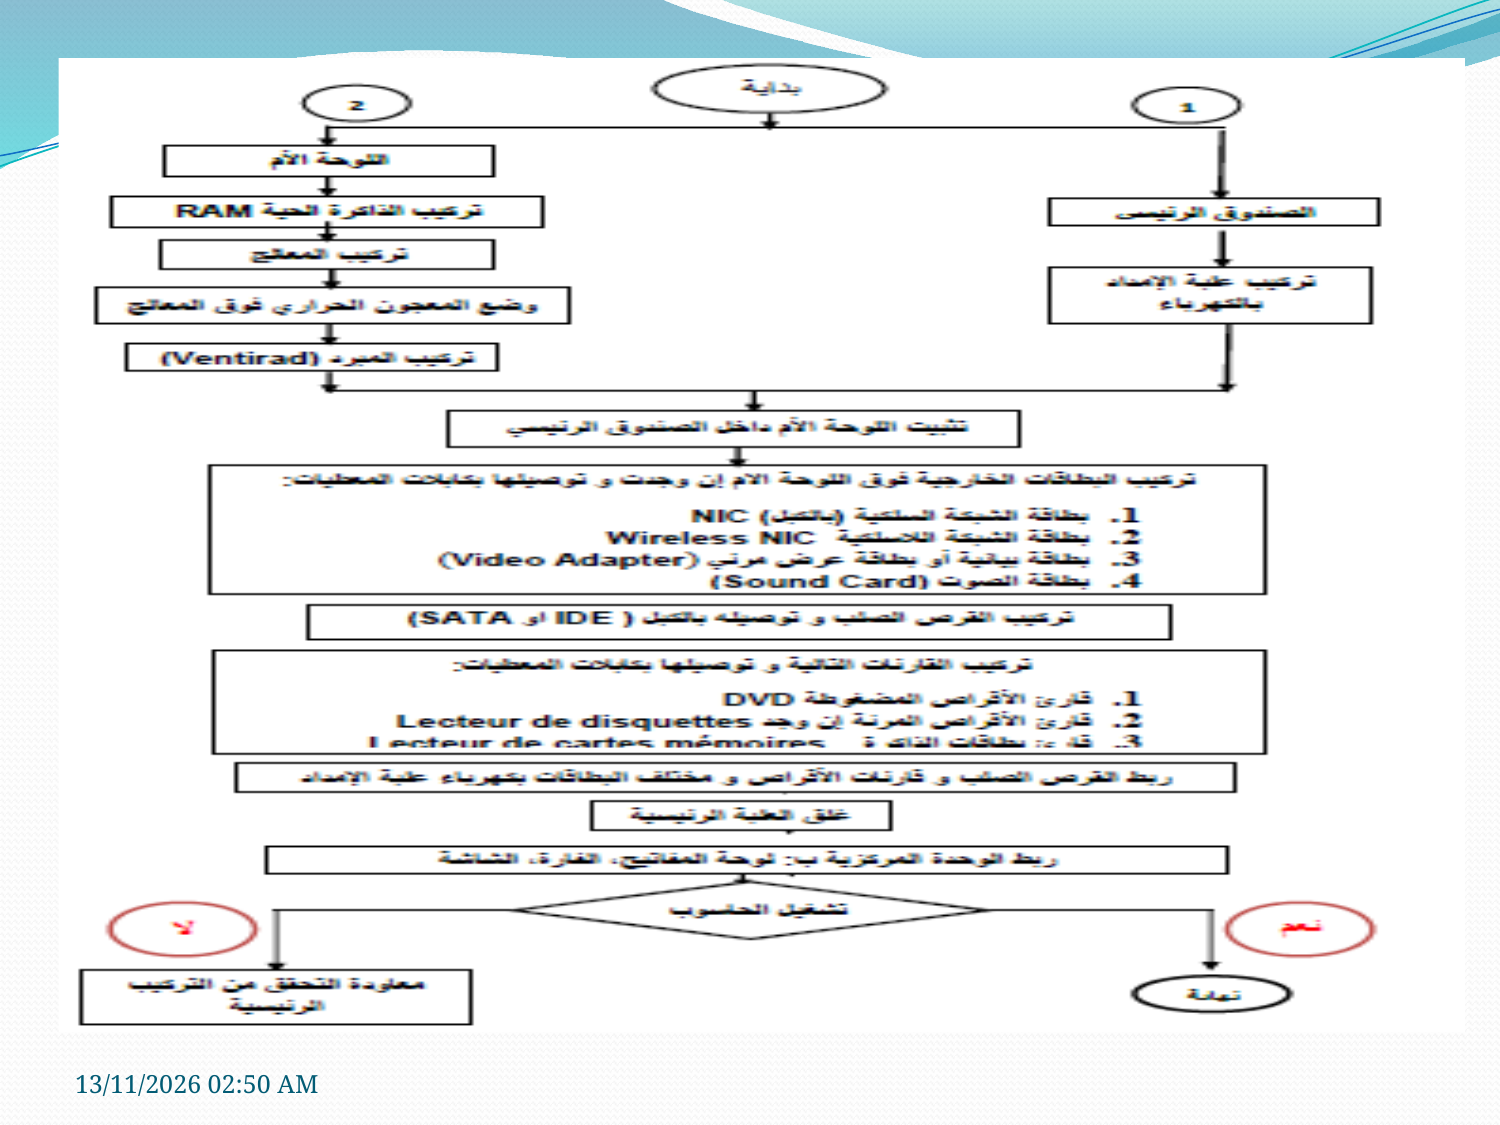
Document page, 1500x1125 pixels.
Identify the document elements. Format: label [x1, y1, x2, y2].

picture [58, 58, 1466, 1032]
slide_number [75, 1044, 425, 1103]
